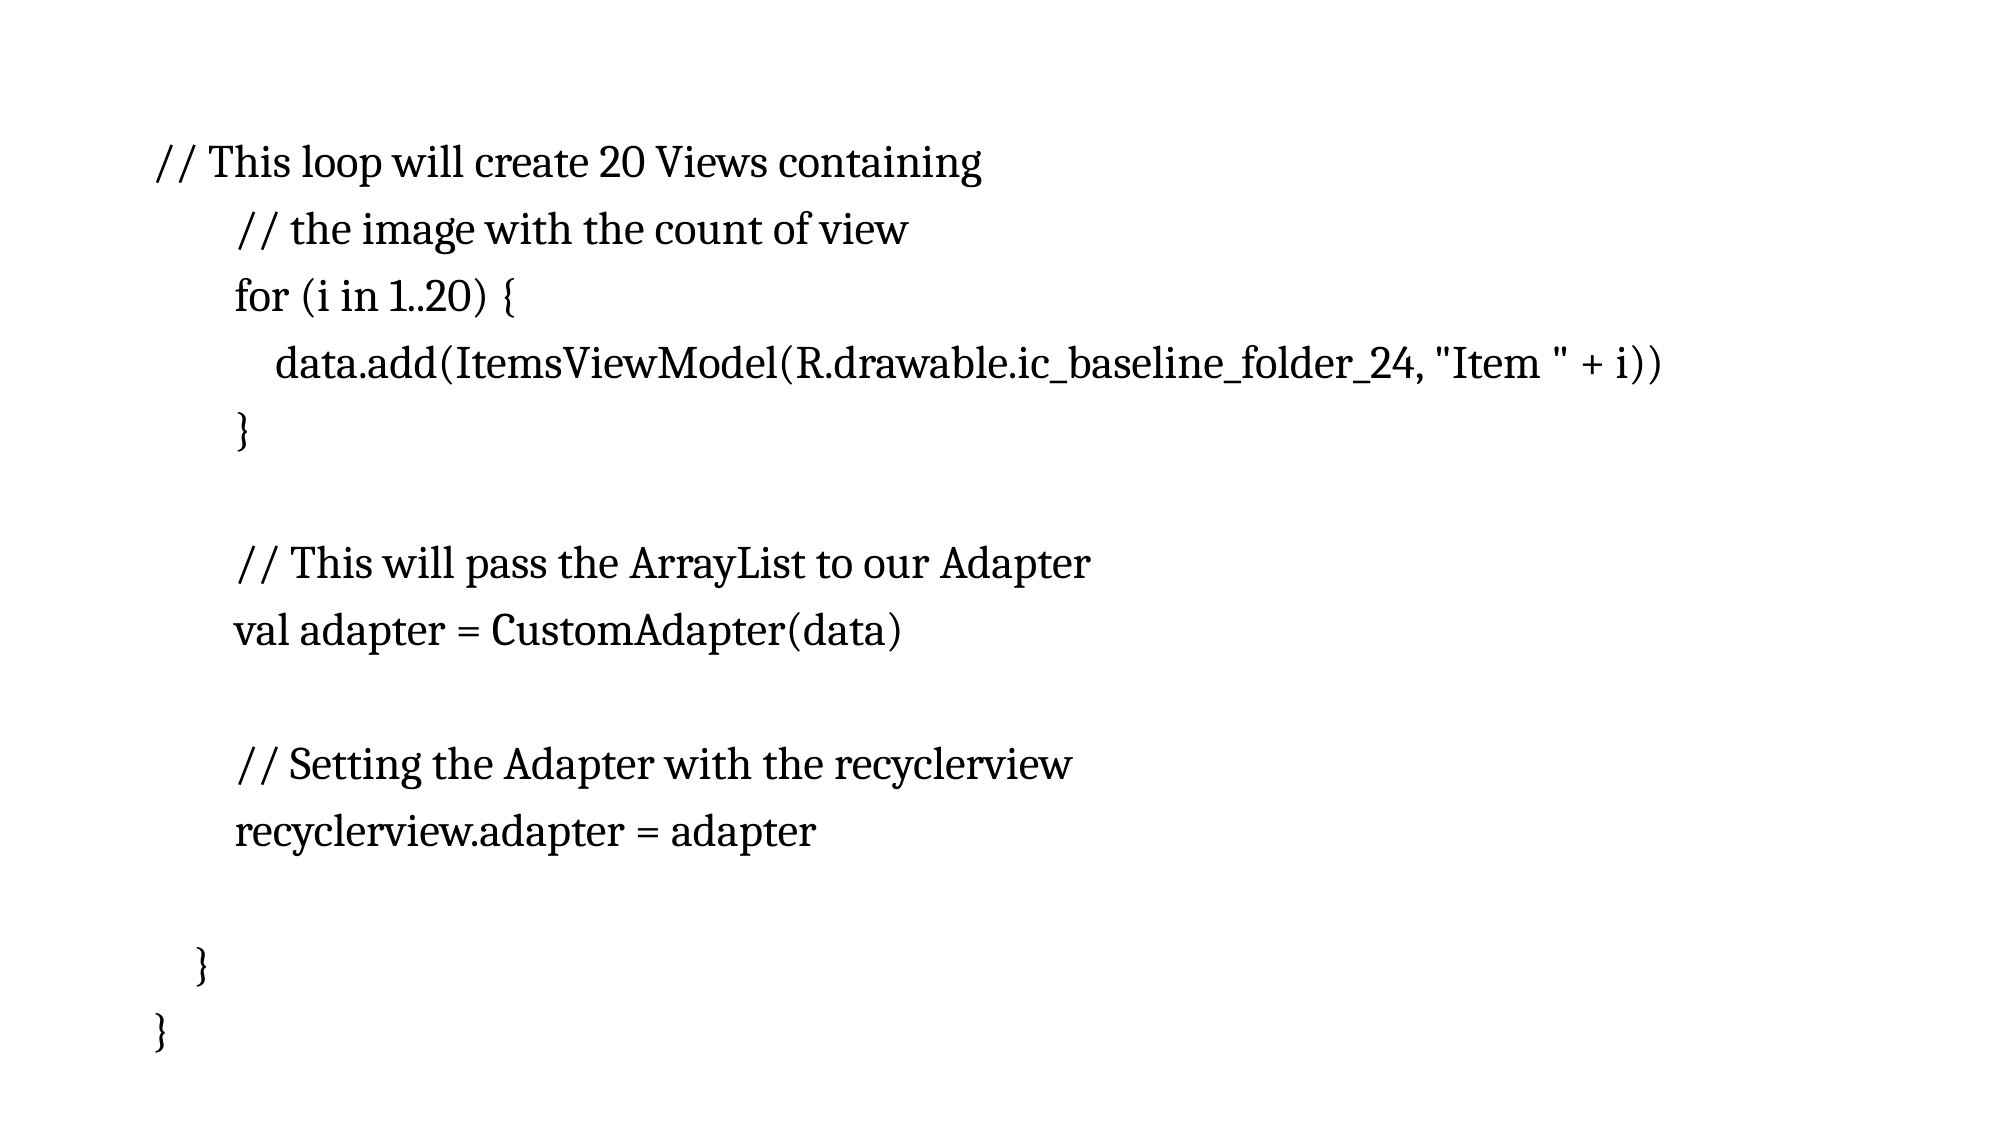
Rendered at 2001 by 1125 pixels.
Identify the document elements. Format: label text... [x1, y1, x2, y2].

list // This loop will create 20 Views containing // the image with the count of view for (i in 1..20) { data.add(ItemsViewModel(R.drawable.ic_baseline_folder_24, "Item " + i)) } // This will pass the ArrayList to our Adapter val adapter = CustomAdapter(data) // Setting the Adapter with the recyclerview recyclerview.adapter = adapter } } [137, 130, 1863, 1072]
